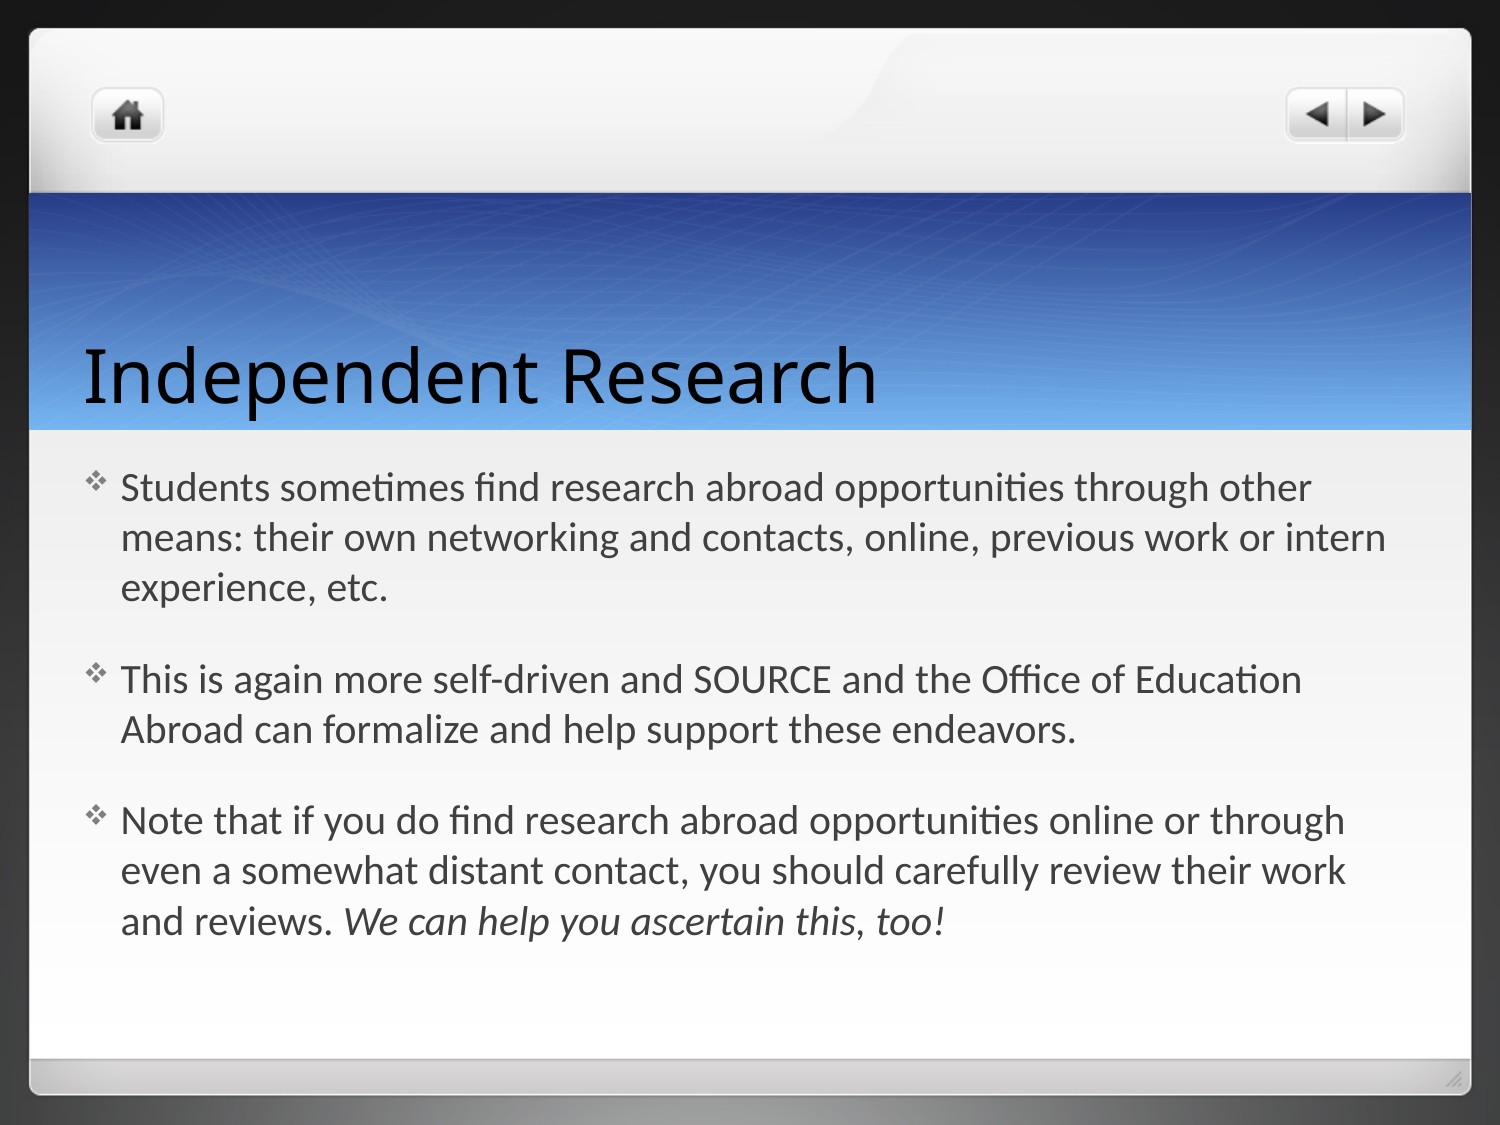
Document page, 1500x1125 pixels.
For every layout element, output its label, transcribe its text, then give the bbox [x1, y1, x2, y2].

list Students sometimes find research abroad opportunities through other means: their own networking and contacts, online, previous work or intern experience, etc. This is again more self-driven and SOURCE and the Office of Education Abroad can formalize and help support these endeavors. Note that if you do find research abroad opportunities online or through even a somewhat distant contact, you should carefully review their work and reviews. We can help you ascertain this, too! [68, 452, 1432, 1025]
picture [0, 0, 1500, 1125]
title Independent Research [68, 238, 1432, 427]
